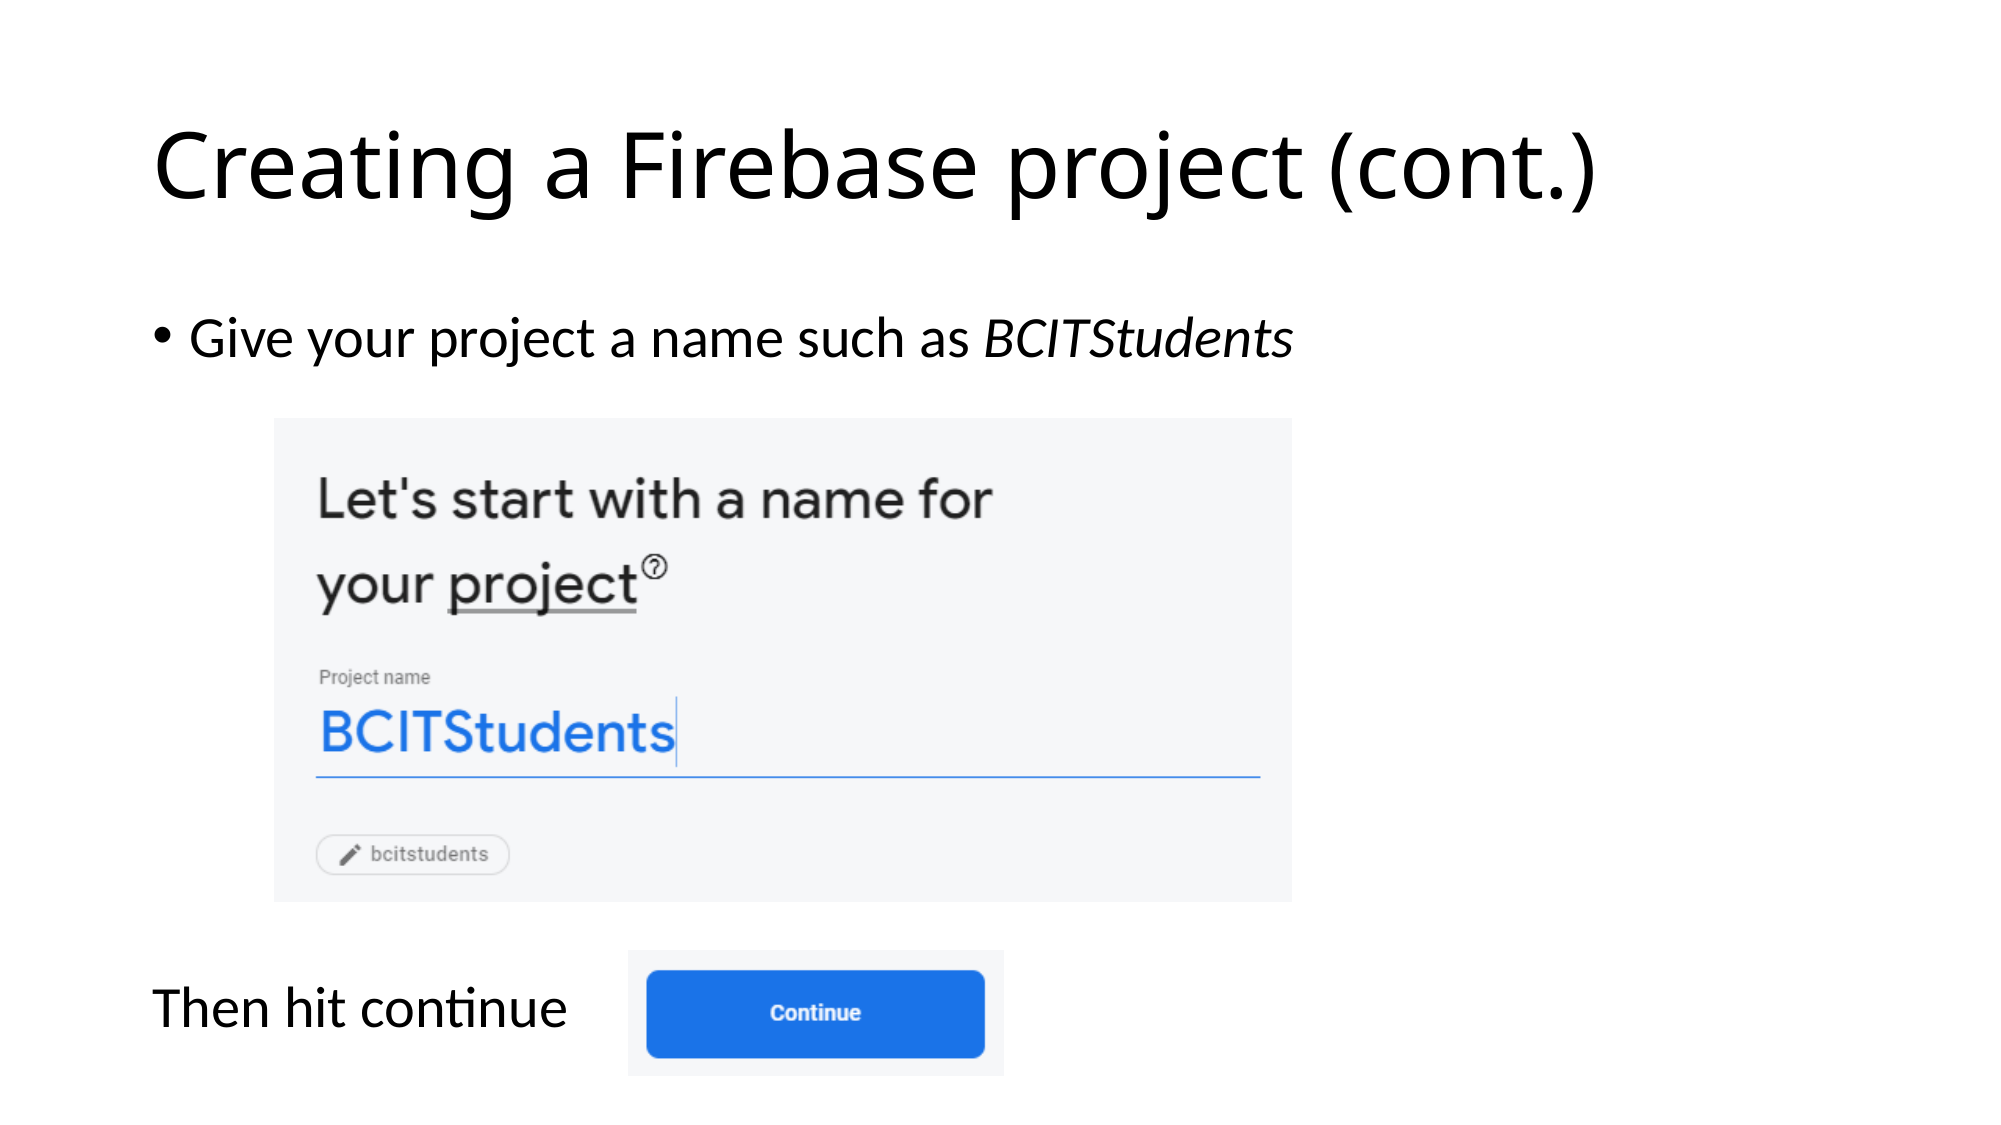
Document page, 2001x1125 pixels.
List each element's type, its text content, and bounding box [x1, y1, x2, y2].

title Creating a Firebase project (cont.) [137, 59, 1863, 278]
picture [274, 418, 1292, 902]
picture [628, 950, 1004, 1076]
list Give your project a name such as BCITStudents Then hit continue [137, 299, 1863, 1109]
